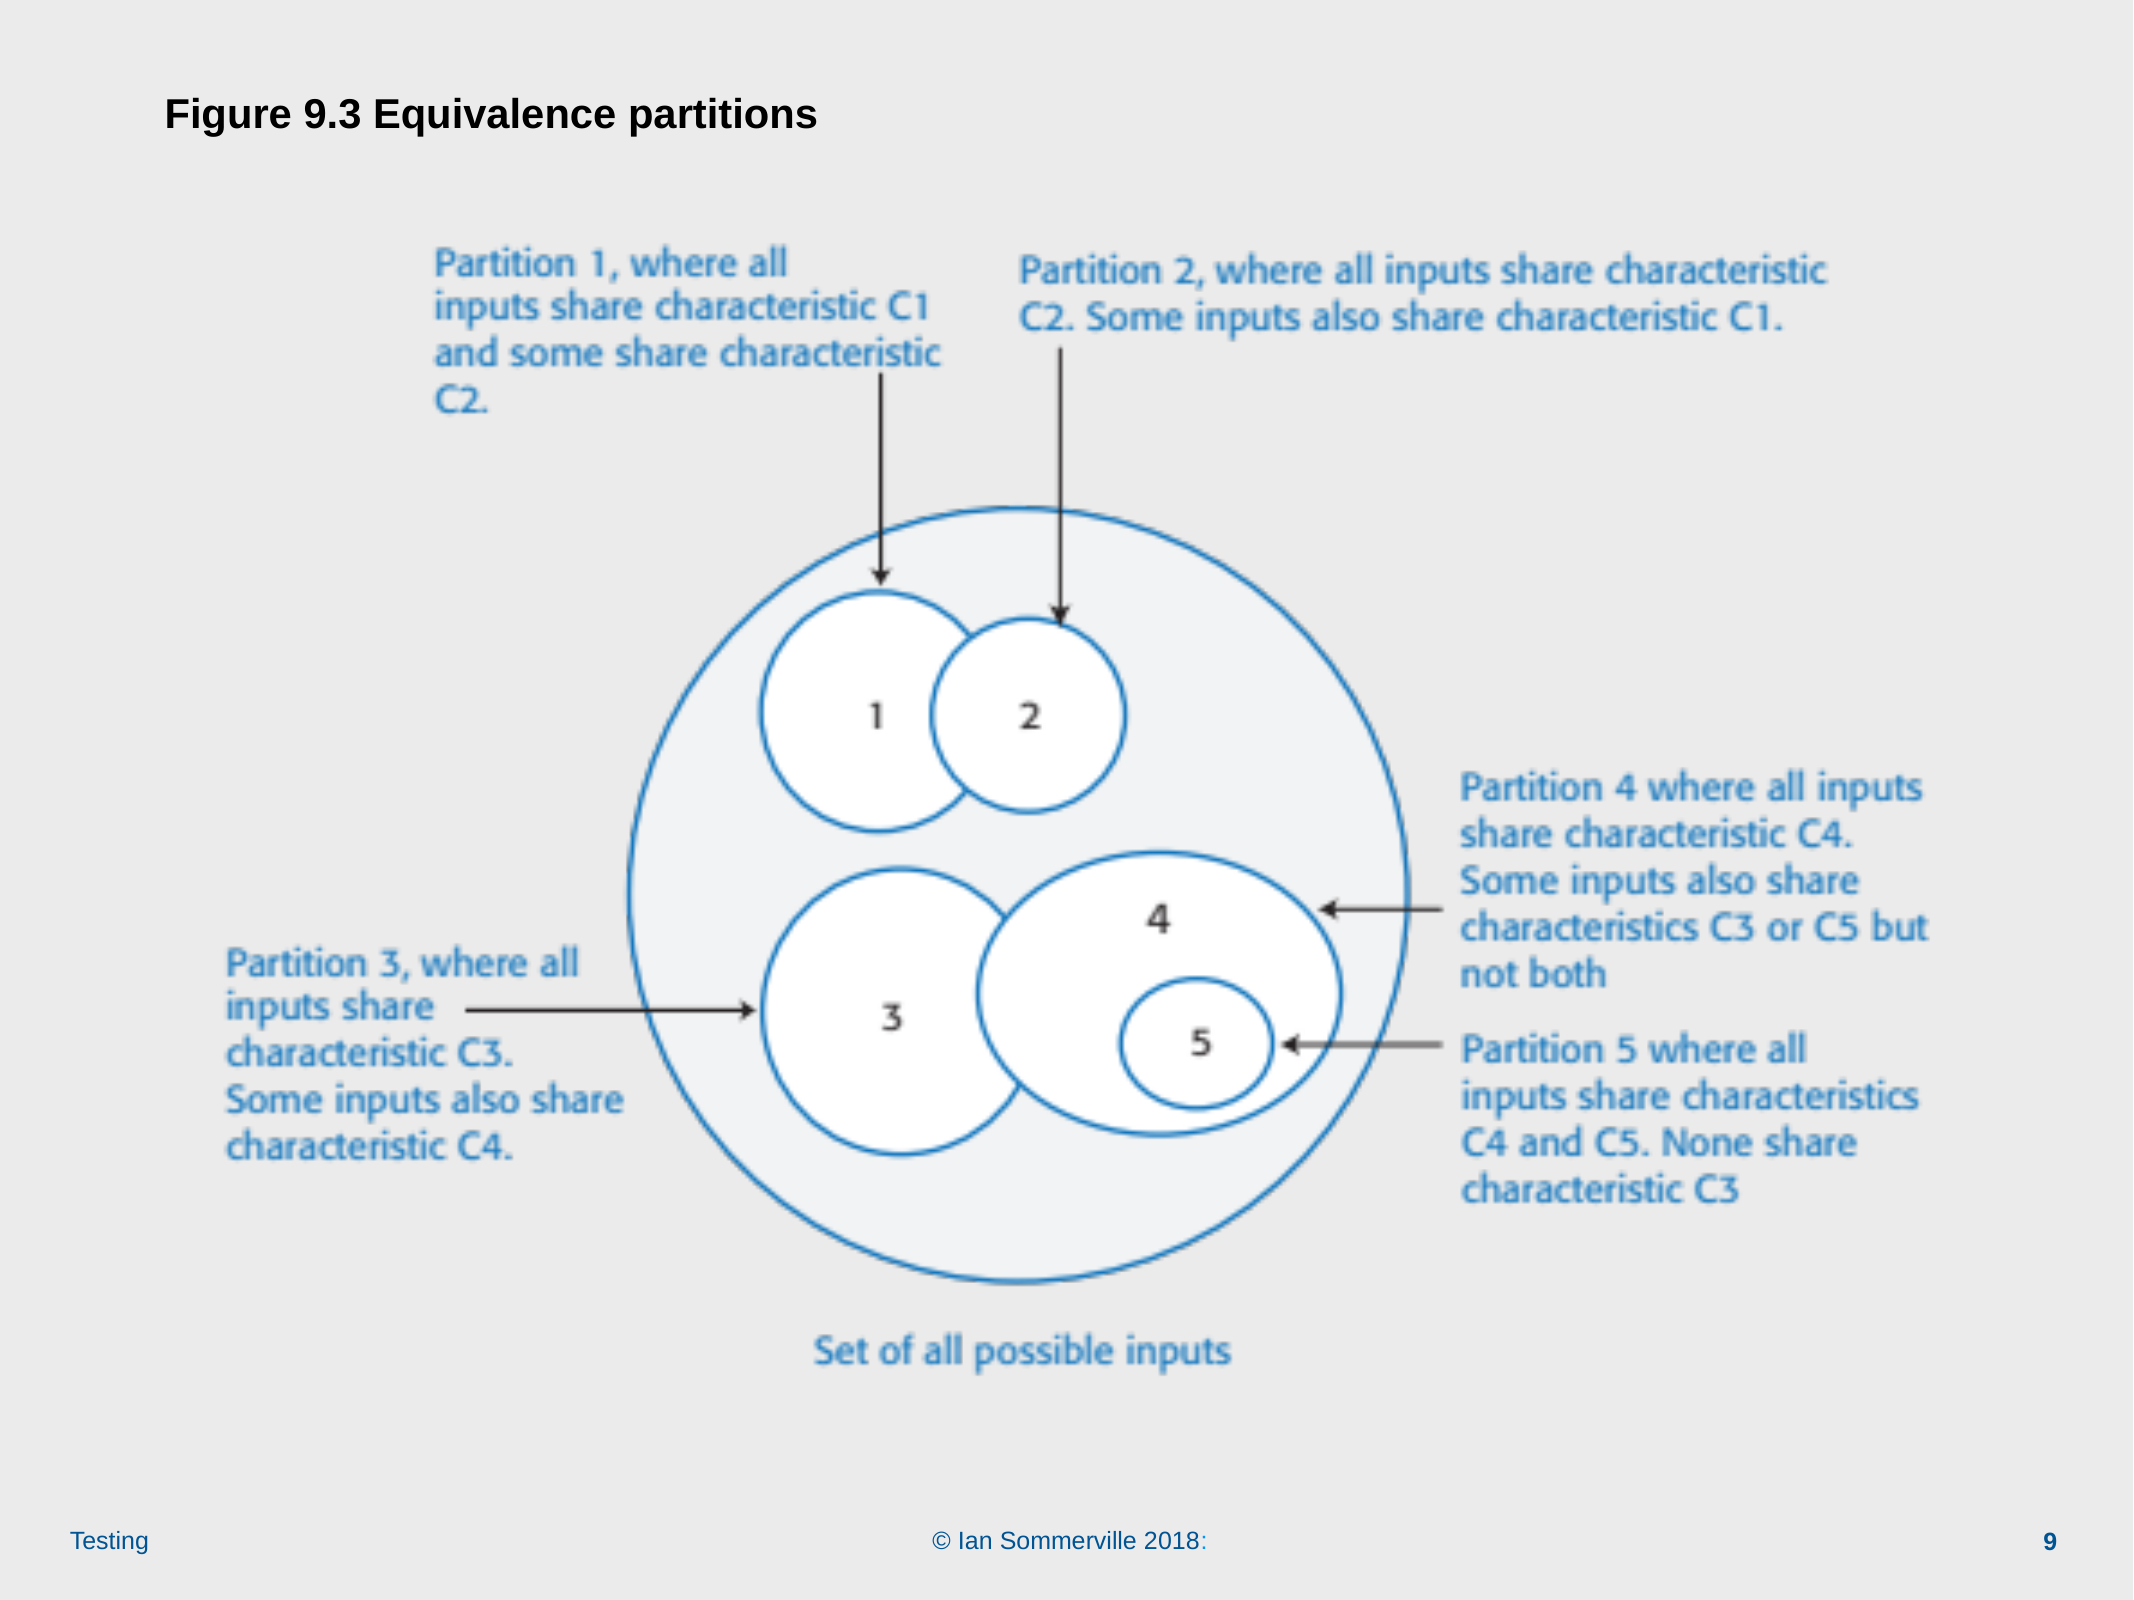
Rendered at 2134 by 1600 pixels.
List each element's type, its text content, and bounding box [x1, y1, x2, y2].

slide_number 9 [2032, 1516, 2067, 1563]
title Figure 9.3 Equivalence partitions [155, 55, 1978, 169]
picture [82, 204, 1978, 1444]
